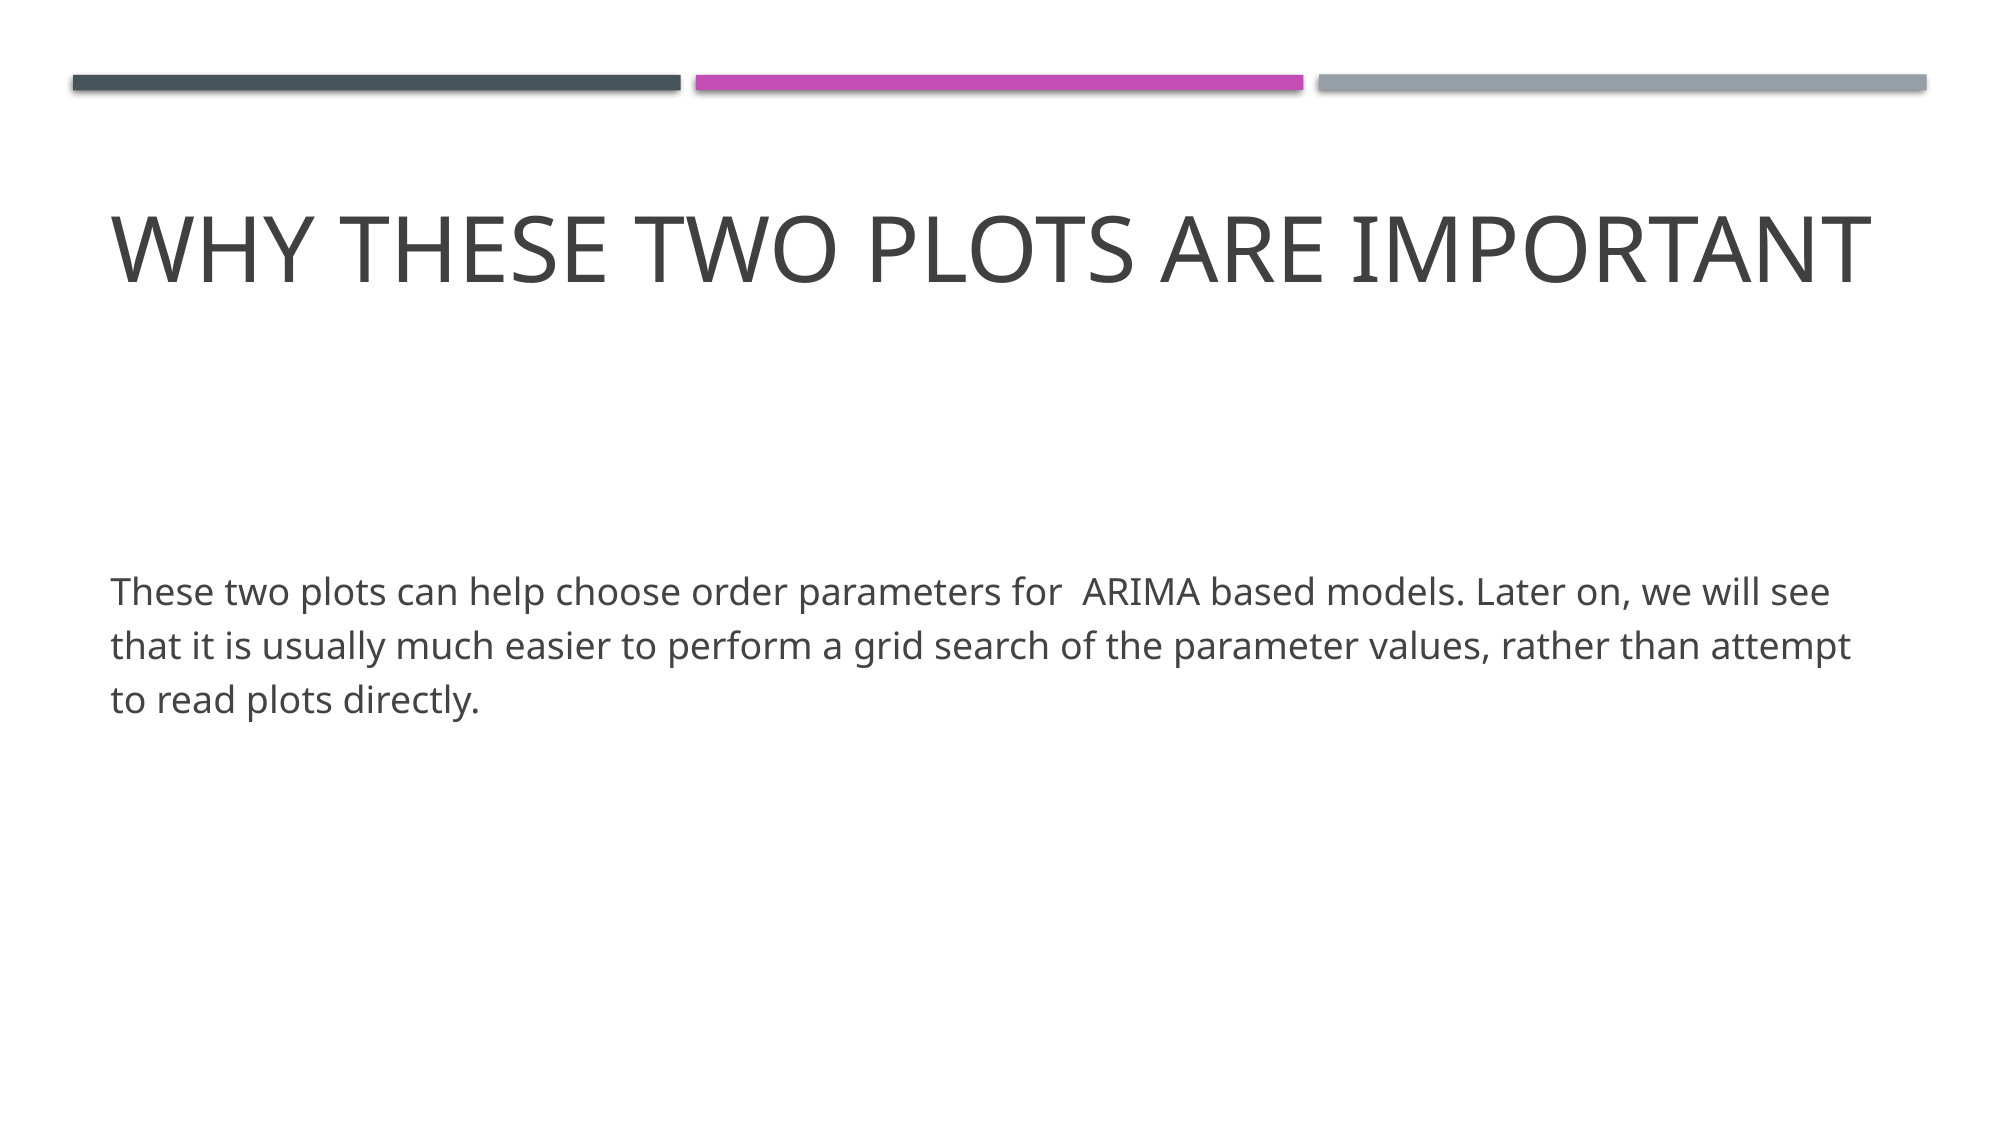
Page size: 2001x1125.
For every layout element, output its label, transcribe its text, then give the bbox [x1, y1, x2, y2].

list These two plots can help choose order parameters for ARIMA based models. Later on, we will see that it is usually much easier to perform a grid search of the parameter values, rather than attempt to read plots directly. [95, 383, 1905, 981]
title Why these two plots are important [95, 115, 1905, 311]
